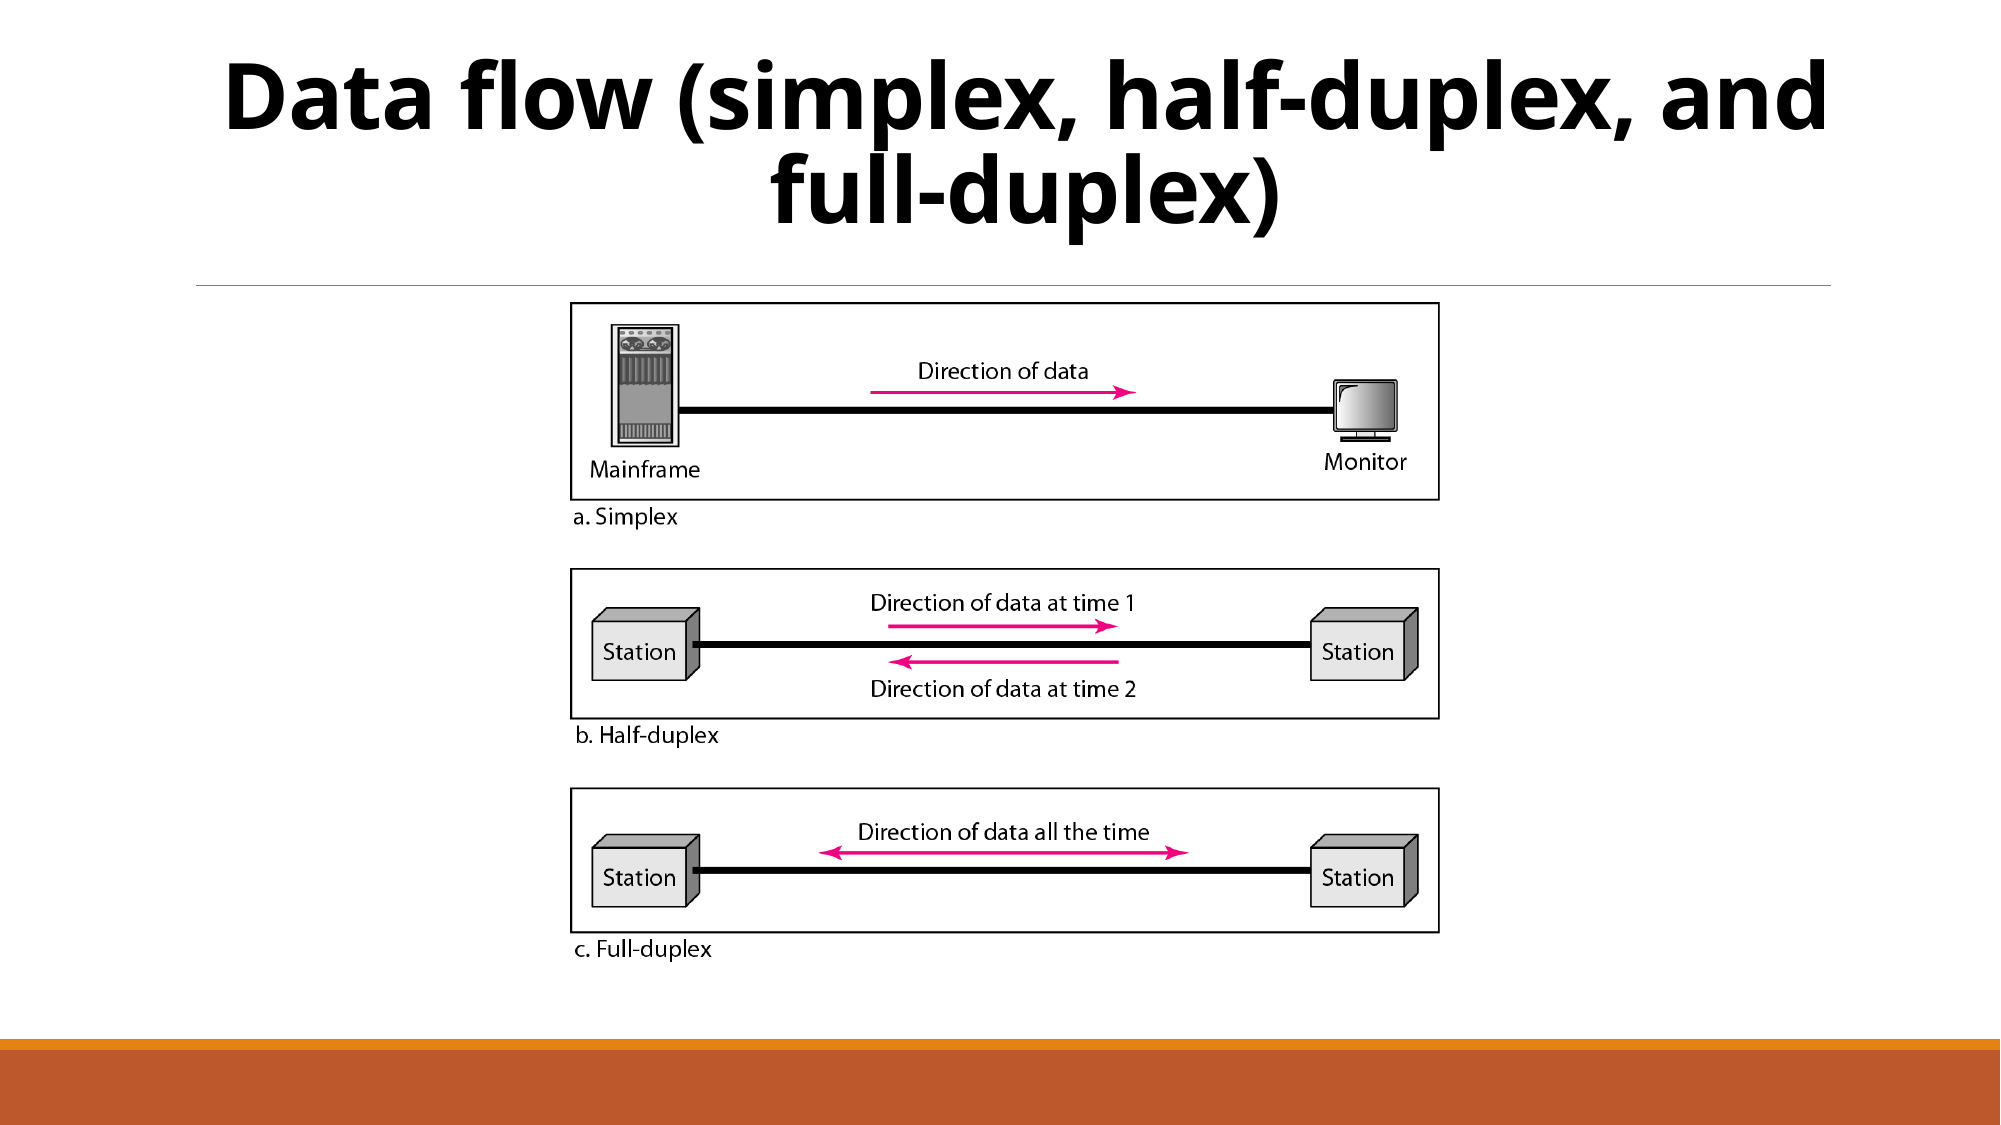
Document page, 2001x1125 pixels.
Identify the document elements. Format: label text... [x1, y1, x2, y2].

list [569, 302, 1441, 964]
title Data flow (simplex, half-duplex, and full-duplex) [180, 47, 1872, 333]
